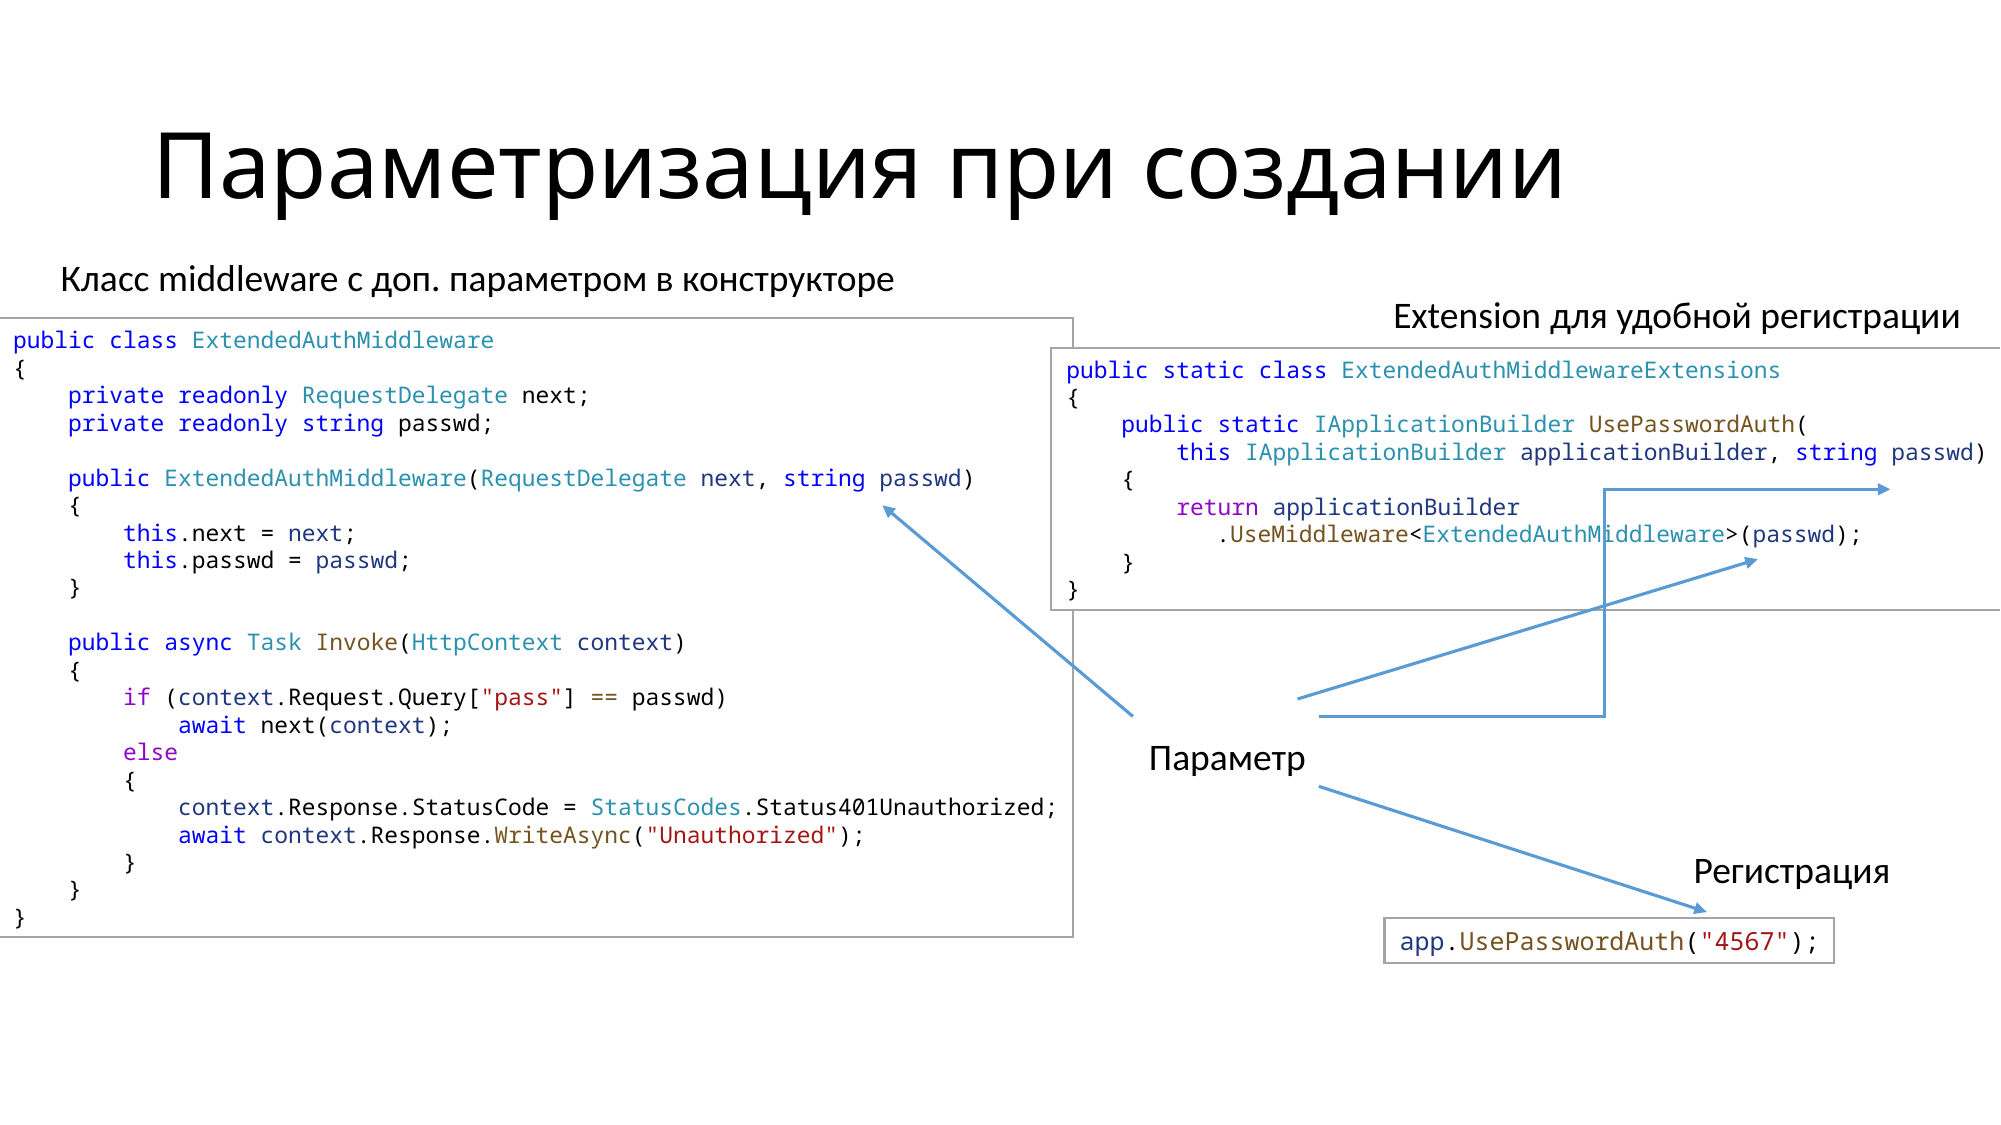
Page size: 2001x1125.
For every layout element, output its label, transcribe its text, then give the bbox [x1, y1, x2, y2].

text_box public static class ExtendedAuthMiddlewareExtensions { public static IApplicationBuilder UsePasswordAuth( this IApplicationBuilder applicationBuilder, string passwd) { return applicationBuilder .UseMiddleware<ExtendedAuthMiddleware>(passwd); } } [1050, 347, 2000, 611]
text_box Класс middleware с доп. параметром в конструкторе [45, 246, 911, 307]
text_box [1318, 786, 1707, 913]
text_box app.UsePasswordAuth("4567"); [1383, 917, 1835, 964]
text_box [1297, 559, 1318, 700]
title Параметризация при создании [137, 59, 1863, 278]
text_box public class ExtendedAuthMiddleware { private readonly RequestDelegate next; private readonly string passwd; public ExtendedAuthMiddleware(RequestDelegate next, string passwd) { this.next = next; this.passwd = passwd; } public async Task Invoke(HttpContext context) { if (context.Request.Query["pass"] == passwd) await next(context); else { context.Response.StatusCode = StatusCodes.Status401Unauthorized; await context.Response.WriteAsync("Unauthorized"); } } } [0, 317, 1074, 938]
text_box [882, 505, 1133, 717]
text_box Extension для удобной регистрации [1378, 283, 1977, 344]
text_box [1318, 489, 1891, 717]
text_box Параметр [1134, 725, 1321, 786]
text_box Регистрация [1707, 838, 1906, 899]
